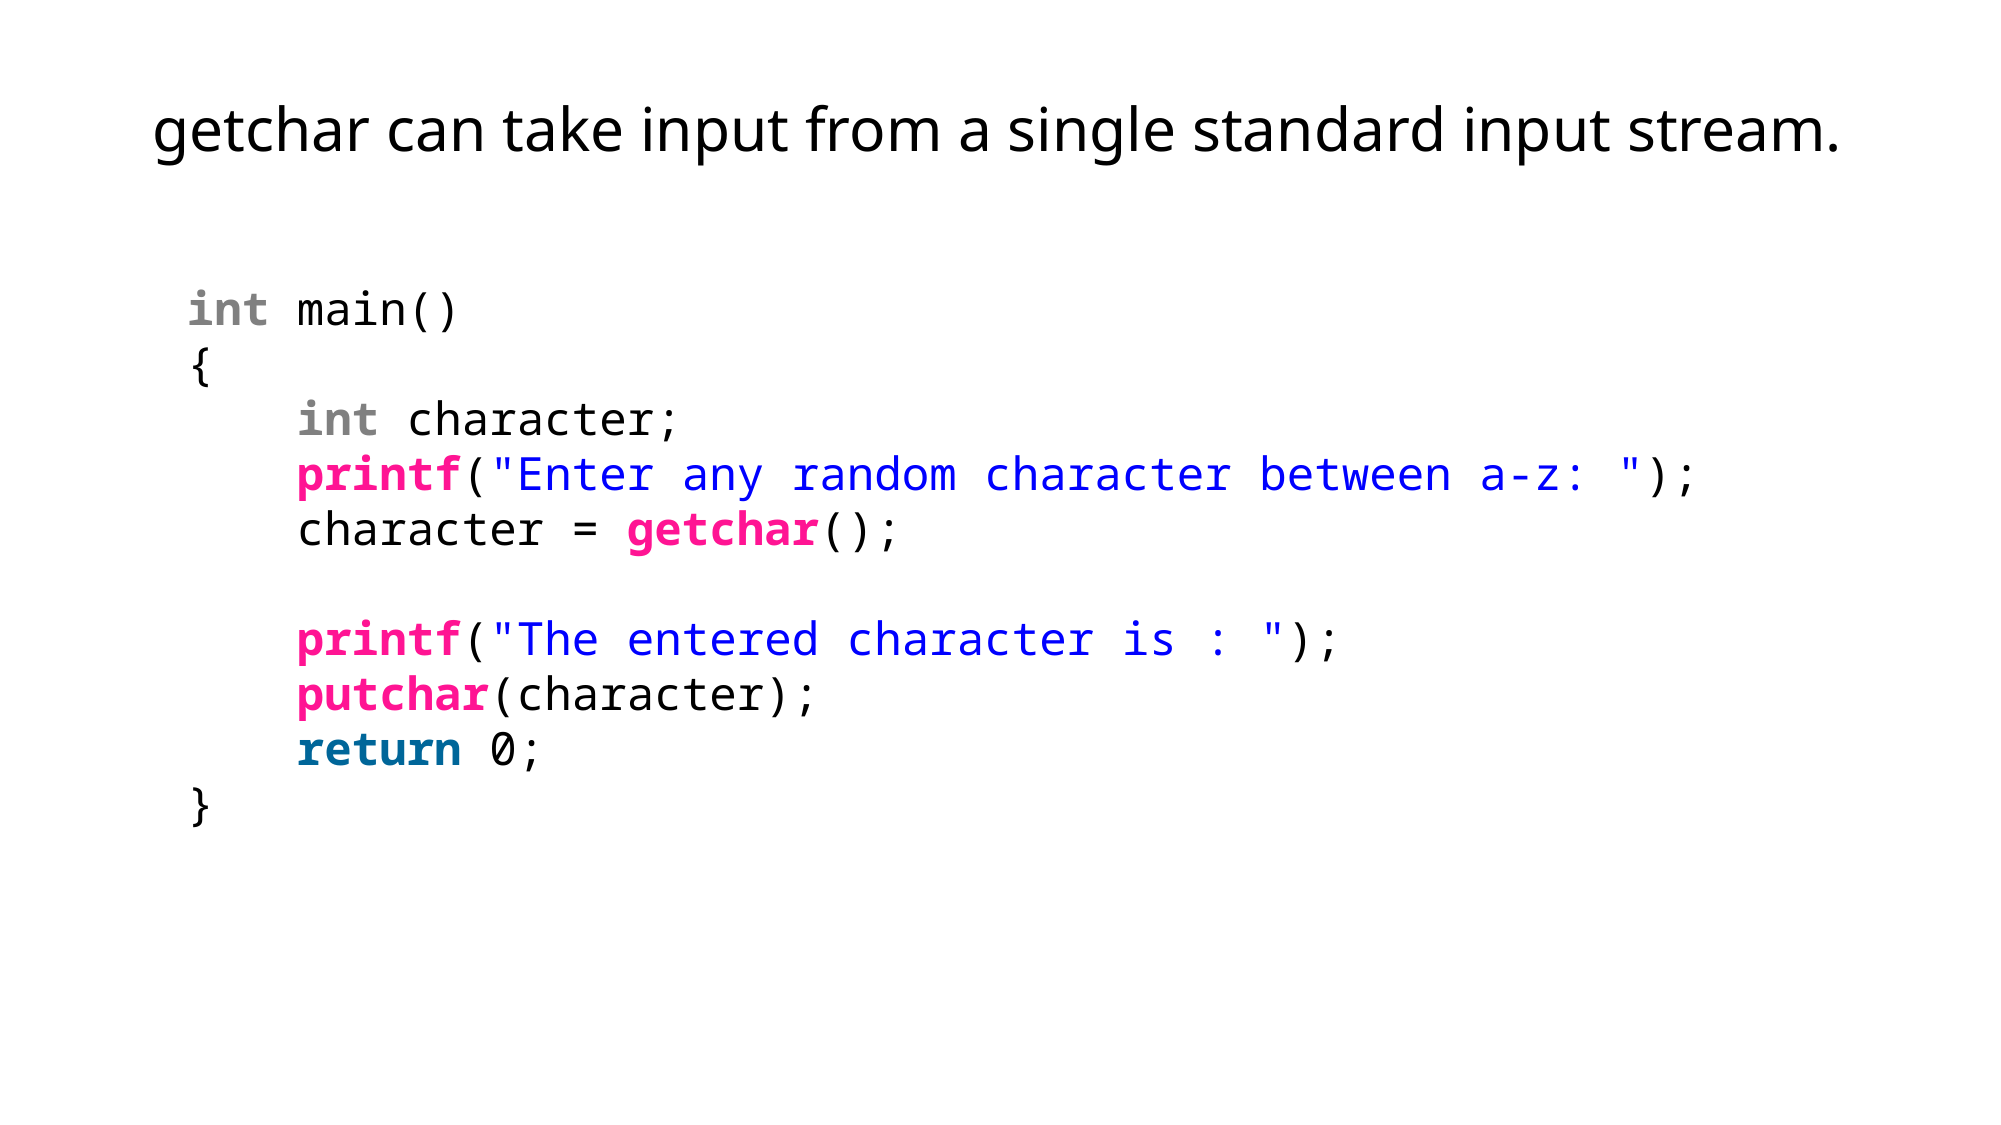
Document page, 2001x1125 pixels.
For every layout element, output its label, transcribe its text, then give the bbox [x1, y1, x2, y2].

title getchar can take input from a single standard input stream. [137, 59, 1863, 278]
list int main() { int character; printf("Enter any random character between a-z: "); character = getchar(); printf("The entered character is : "); putchar(character); return 0; } [186, 236, 1813, 874]
